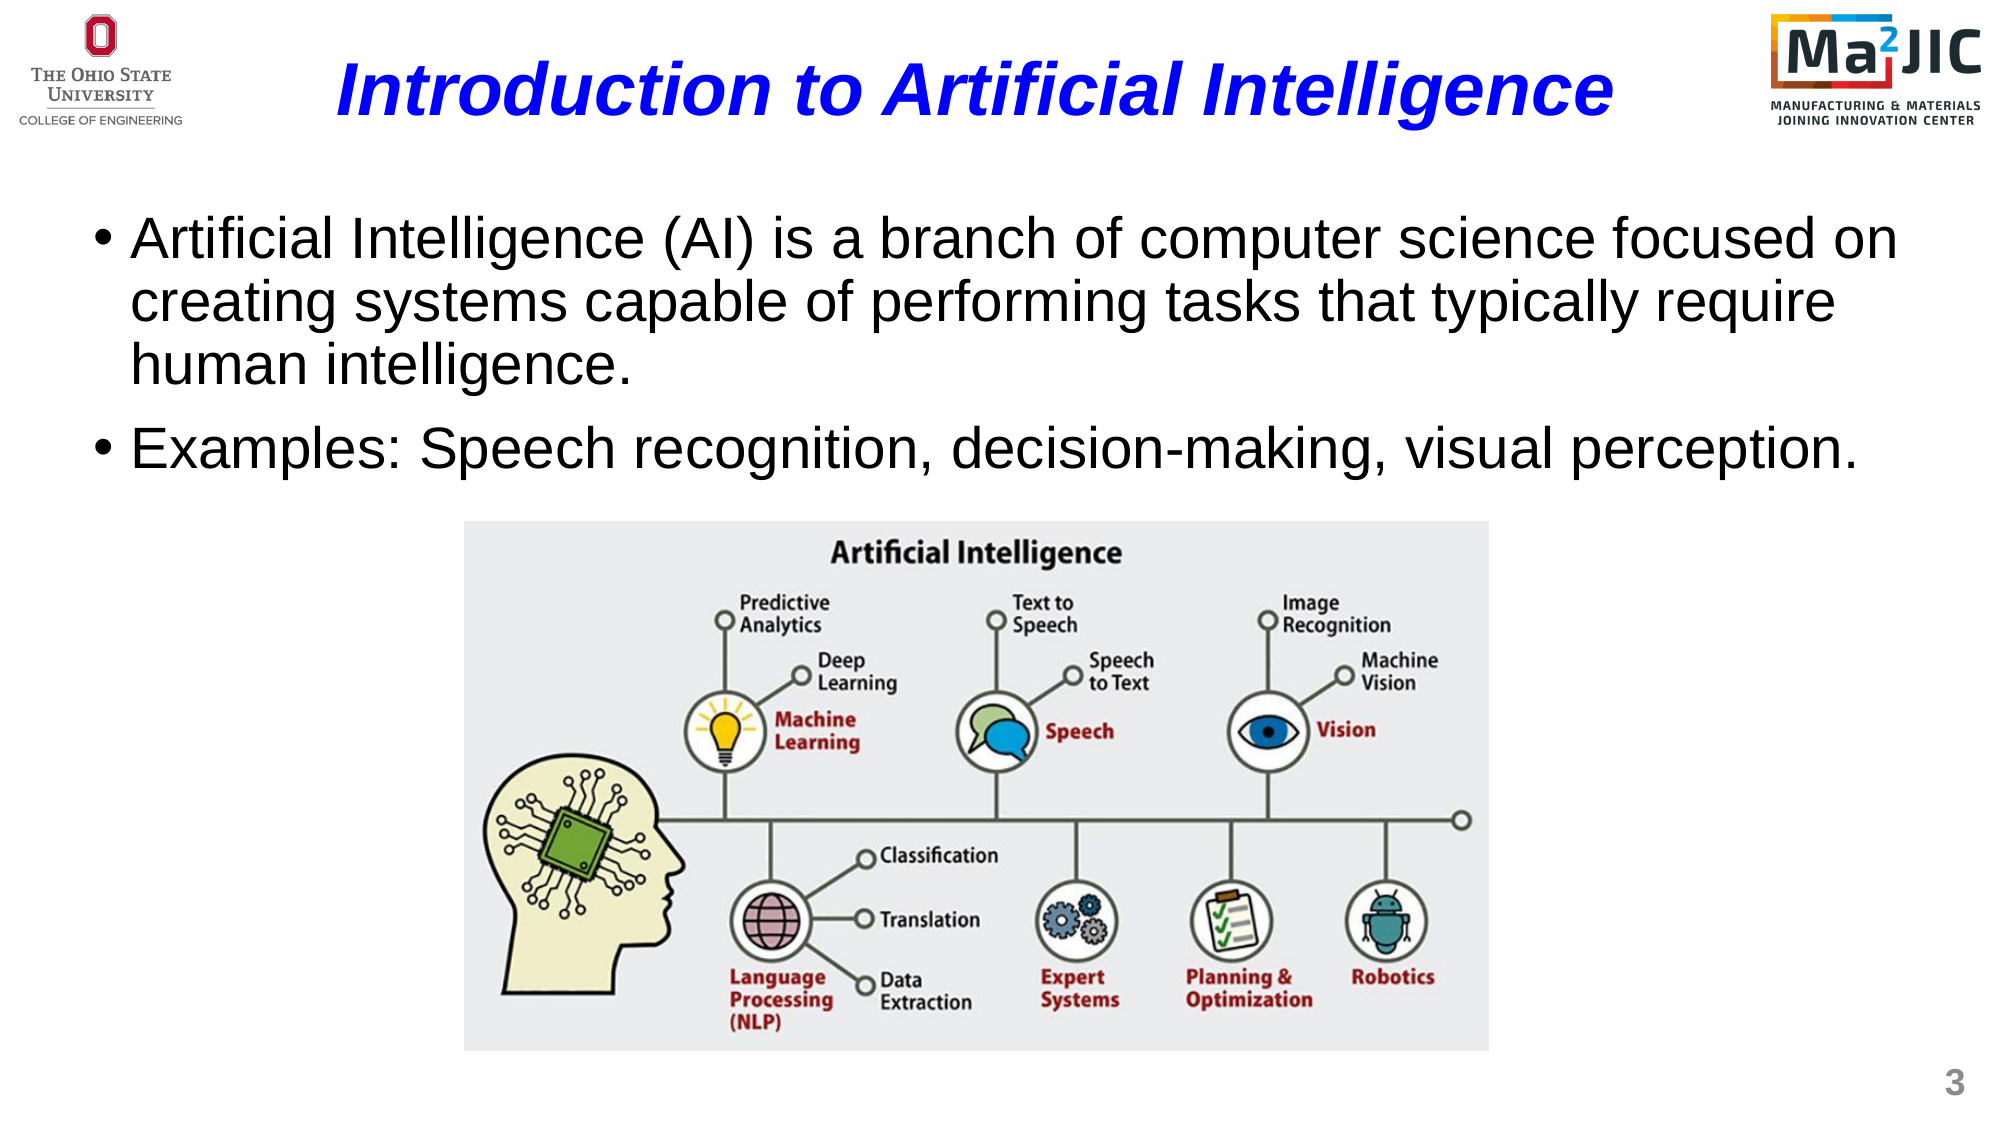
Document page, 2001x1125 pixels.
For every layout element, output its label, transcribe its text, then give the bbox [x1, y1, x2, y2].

picture [464, 521, 1489, 1051]
title Introduction to Artificial Intelligence [228, 17, 1725, 165]
picture [1771, 14, 1981, 125]
list Artificial Intelligence (AI) is a branch of computer science focused on creating systems capable of performing tasks that typically require human intelligence. Examples: Speech recognition, decision-making, visual perception. [78, 200, 1929, 1066]
picture [19, 14, 182, 125]
slide_number 3 [1890, 1050, 1981, 1111]
